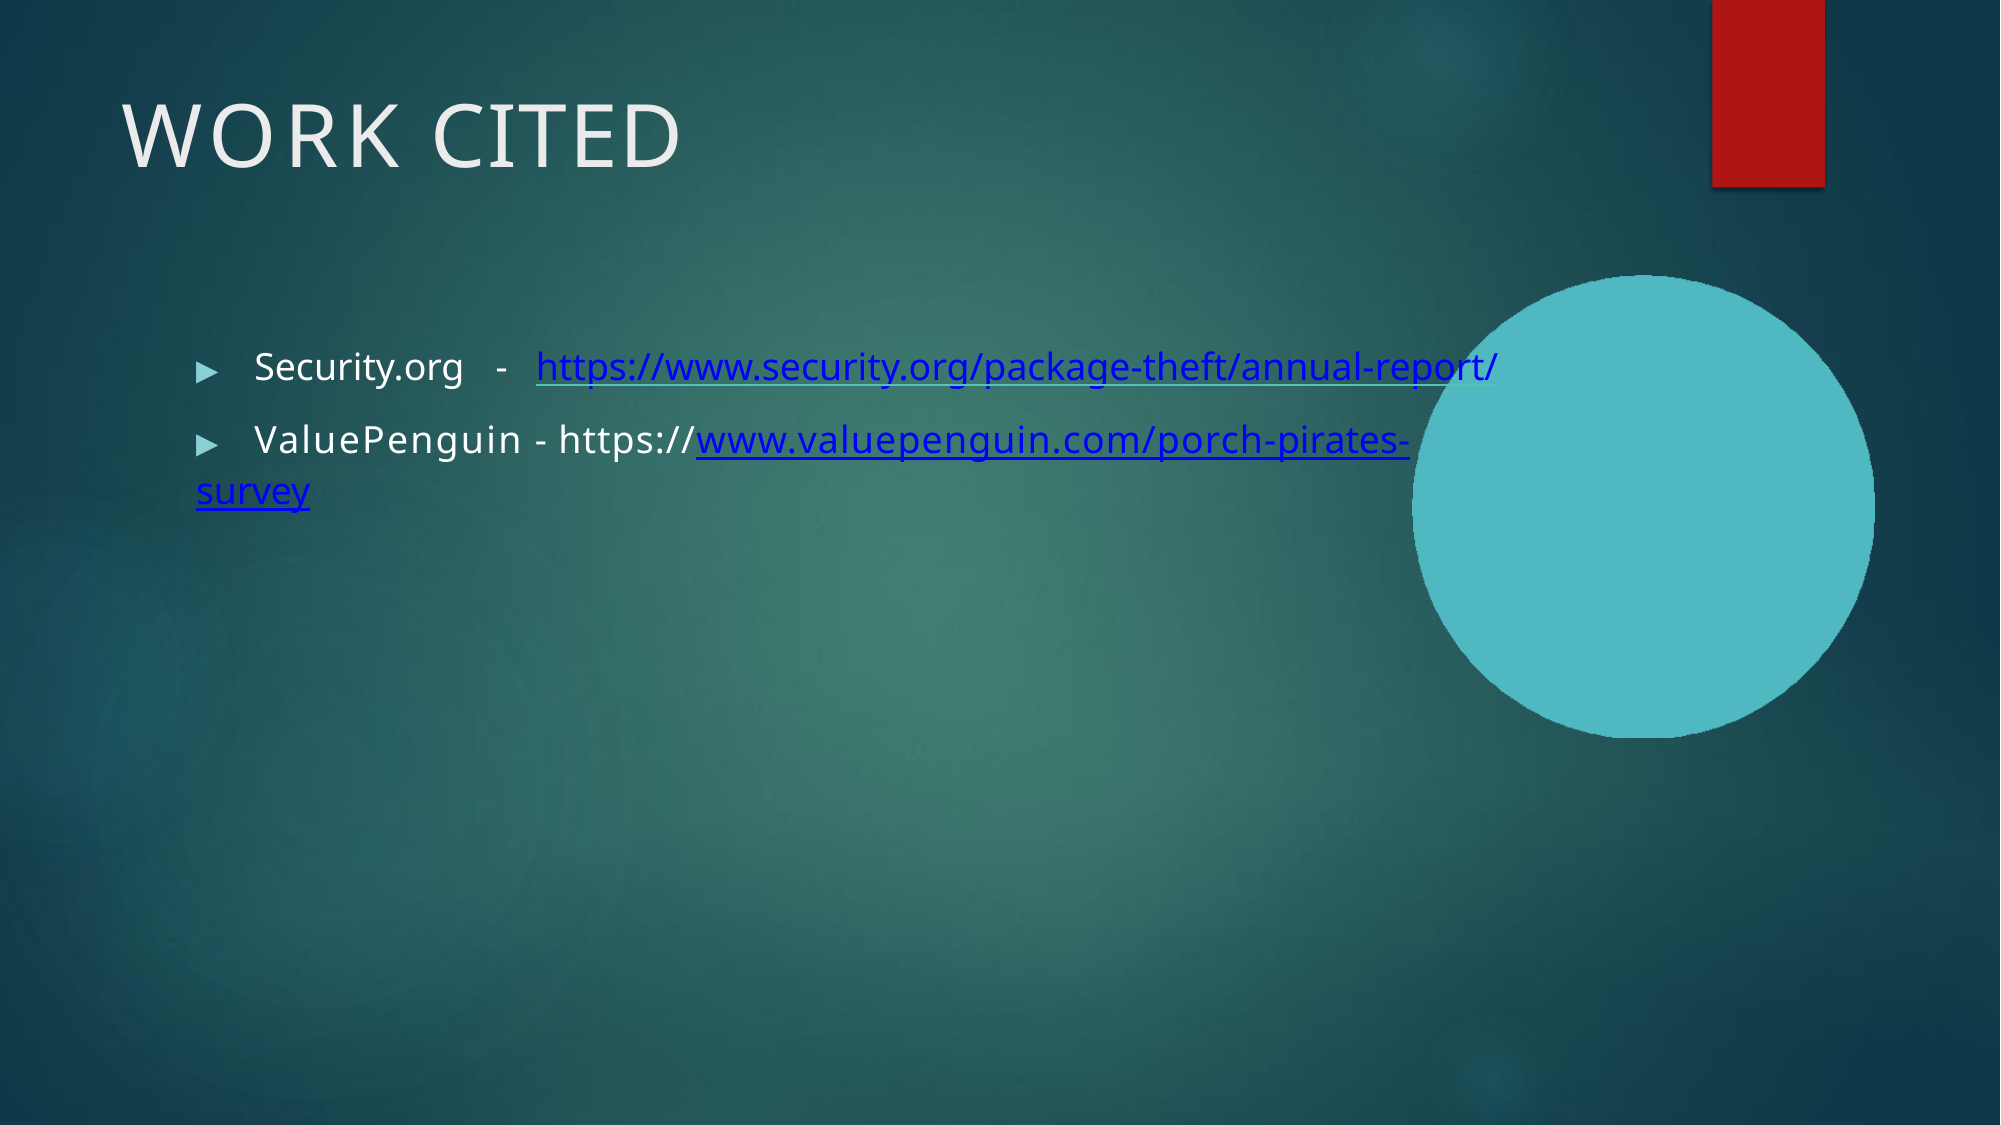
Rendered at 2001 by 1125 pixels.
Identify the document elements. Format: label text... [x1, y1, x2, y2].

title WORK CITED [118, 57, 1645, 269]
text_box ▶ Security.org - https://www.security.org/package-theft/annual-report/ ▶ ValuePenguin - https://www.valuepenguin.com/porch-pirates-survey [193, 318, 1513, 519]
picture [0, 0, 2000, 1125]
